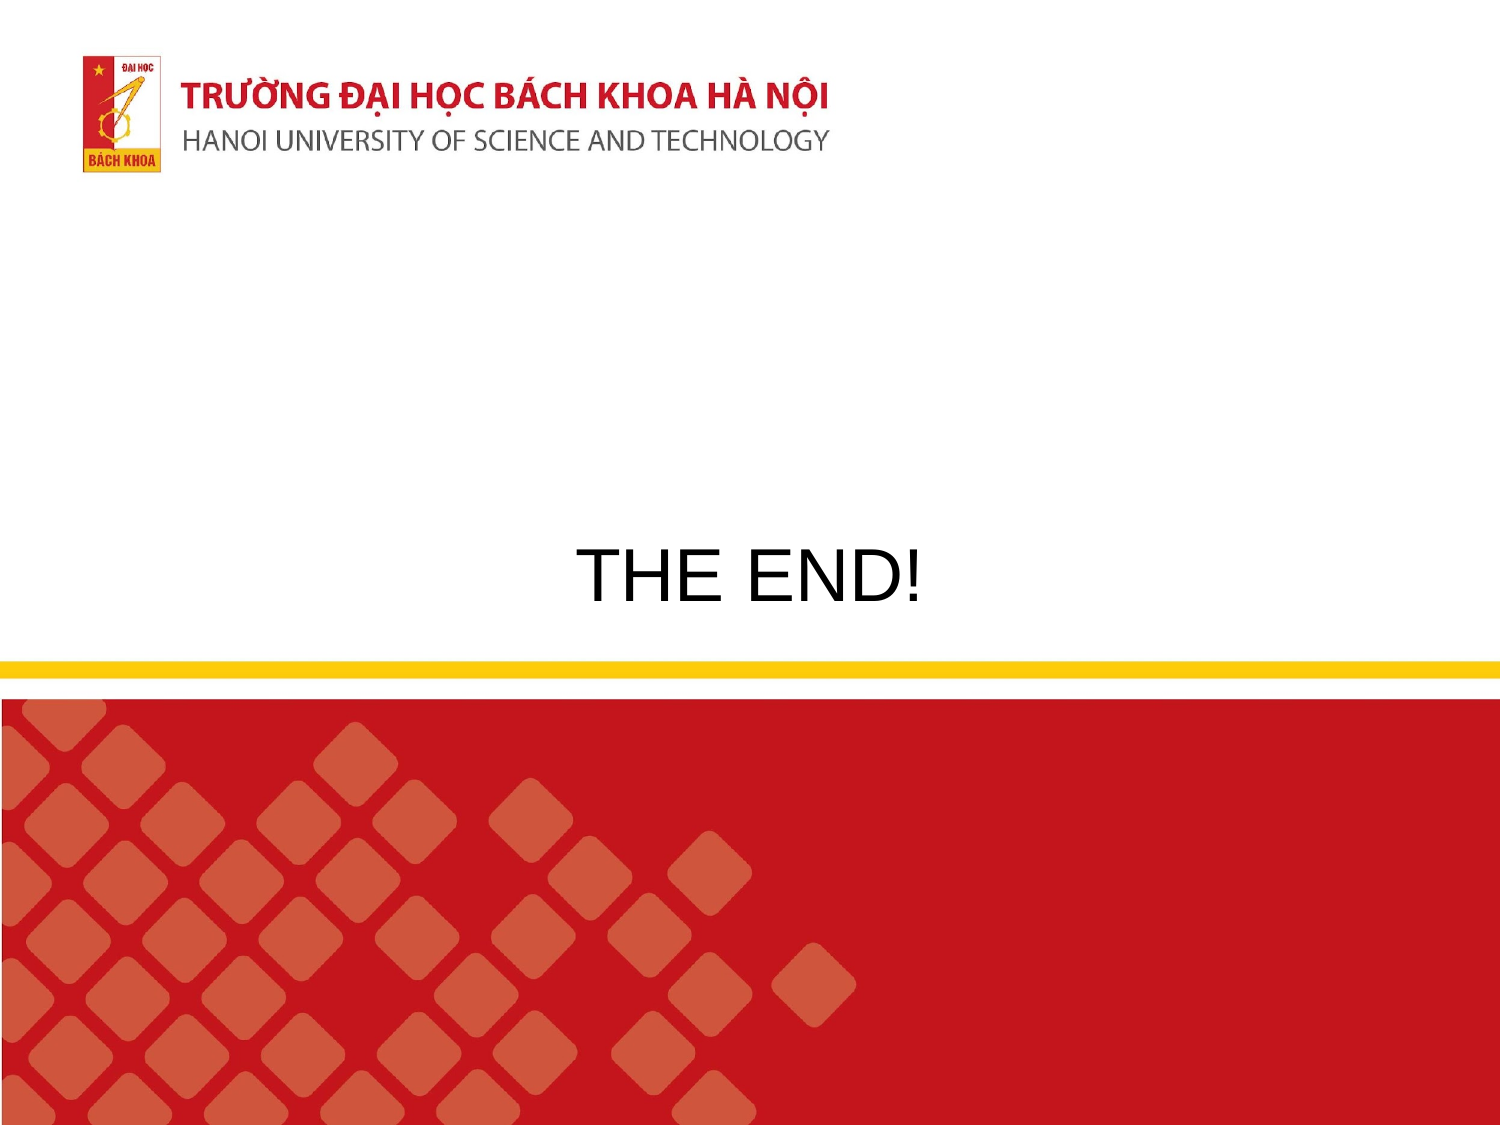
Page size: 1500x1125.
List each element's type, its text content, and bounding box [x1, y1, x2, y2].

title THE END! [187, 329, 1313, 624]
picture [0, 0, 1500, 1125]
